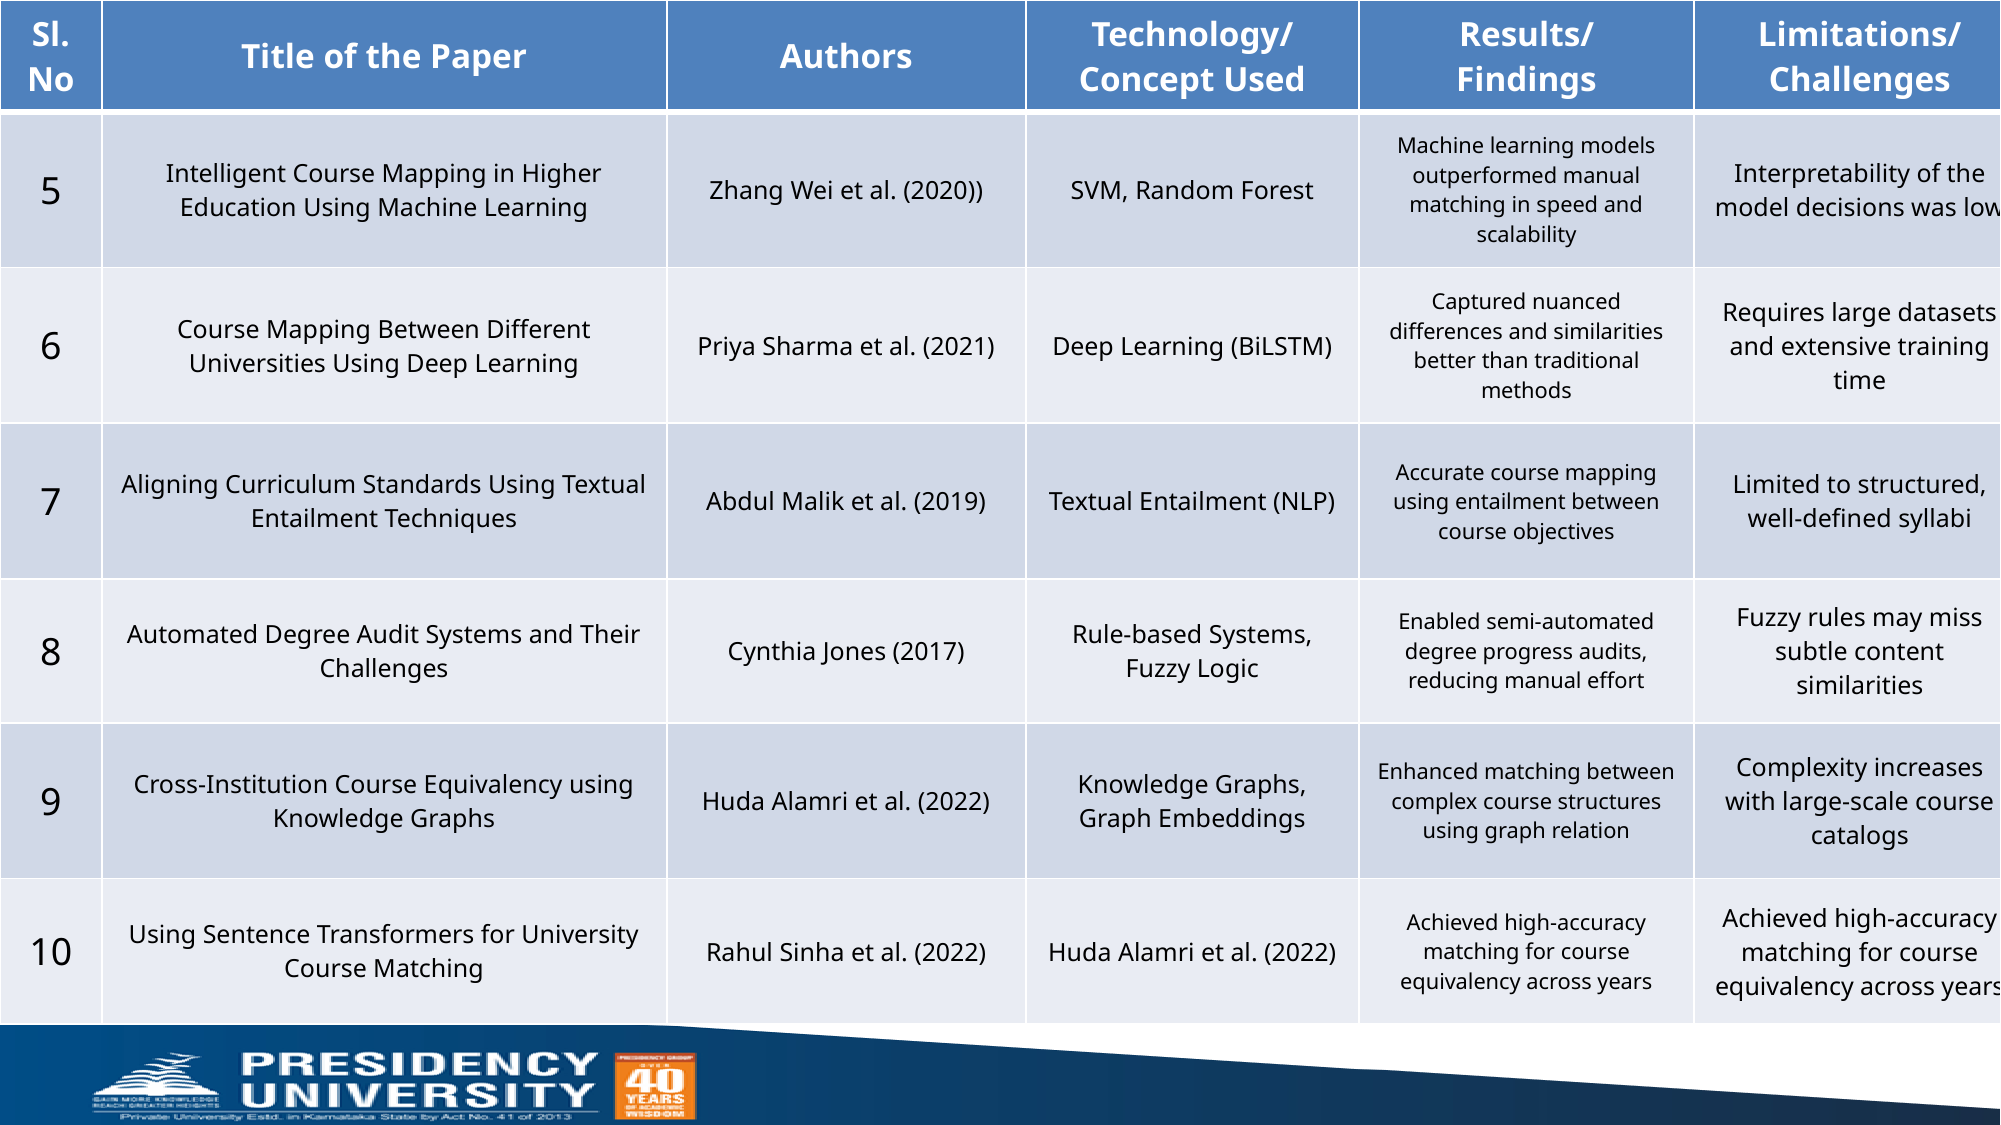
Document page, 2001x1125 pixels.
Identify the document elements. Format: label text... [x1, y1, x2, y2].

table_cell Knowledge Graphs, Graph Embeddings [1027, 724, 1358, 878]
table_cell Aligning Curriculum Standards Using Textual Entailment Techniques [103, 424, 666, 578]
table_cell Interpretability of the model decisions was low [1695, 115, 2000, 267]
table_cell Complexity increases with large-scale course catalogs [1695, 724, 2000, 878]
table_cell Enabled semi-automated degree progress audits, reducing manual effort [1360, 580, 1693, 722]
table_cell Captured nuanced differences and similarities better than traditional methods [1360, 268, 1693, 422]
table_header Title of the Paper [103, 1, 666, 109]
table_cell Enhanced matching between complex course structures using graph relation [1360, 724, 1693, 878]
table_cell Cynthia Jones (2017) [668, 580, 1025, 722]
table_cell Course Mapping Between Different Universities Using Deep Learning [103, 268, 666, 422]
table_cell Rahul Sinha et al. (2022) [668, 879, 1025, 1023]
table_cell Requires large datasets and extensive training time [1695, 268, 2000, 422]
table_header Limitations/ Challenges [1695, 1, 2000, 109]
table_cell Automated Degree Audit Systems and Their Challenges [103, 580, 666, 722]
picture [0, 1025, 2000, 1125]
table_header Authors [668, 1, 1025, 109]
table_cell Zhang Wei et al. (2020)) [668, 115, 1025, 267]
table_cell Machine learning models outperformed manual matching in speed and scalability [1360, 115, 1693, 267]
table_cell Accurate course mapping using entailment between course objectives [1360, 424, 1693, 578]
table_cell 9 [1, 724, 101, 878]
table_cell SVM, Random Forest [1027, 115, 1358, 267]
table_cell Intelligent Course Mapping in Higher Education Using Machine Learning [103, 115, 666, 267]
table_cell Huda Alamri et al. (2022) [668, 724, 1025, 878]
table_header Technology/ Concept Used [1027, 1, 1358, 109]
table_header Sl. No [1, 1, 101, 109]
table_cell Abdul Malik et al. (2019) [668, 424, 1025, 578]
table_cell Huda Alamri et al. (2022) [1027, 879, 1358, 1023]
table_cell Fuzzy rules may miss subtle content similarities [1695, 580, 2000, 722]
table_cell Deep Learning (BiLSTM) [1027, 268, 1358, 422]
table_cell Textual Entailment (NLP) [1027, 424, 1358, 578]
table_cell Limited to structured, well-defined syllabi [1695, 424, 2000, 578]
table_header Results/ Findings [1360, 1, 1693, 109]
table_cell Priya Sharma et al. (2021) [668, 268, 1025, 422]
table_cell 5 [1, 115, 101, 267]
table_cell Achieved high-accuracy matching for course equivalency across years [1695, 879, 2000, 1023]
table_cell 10 [1, 879, 101, 1023]
table_cell Using Sentence Transformers for University Course Matching [103, 879, 666, 1023]
table_cell Achieved high-accuracy matching for course equivalency across years [1360, 879, 1693, 1023]
table_cell Rule-based Systems, Fuzzy Logic [1027, 580, 1358, 722]
table_cell 7 [1, 424, 101, 578]
table_cell 8 [1, 580, 101, 722]
table_cell Cross-Institution Course Equivalency using Knowledge Graphs [103, 724, 666, 878]
table_cell 6 [1, 268, 101, 422]
